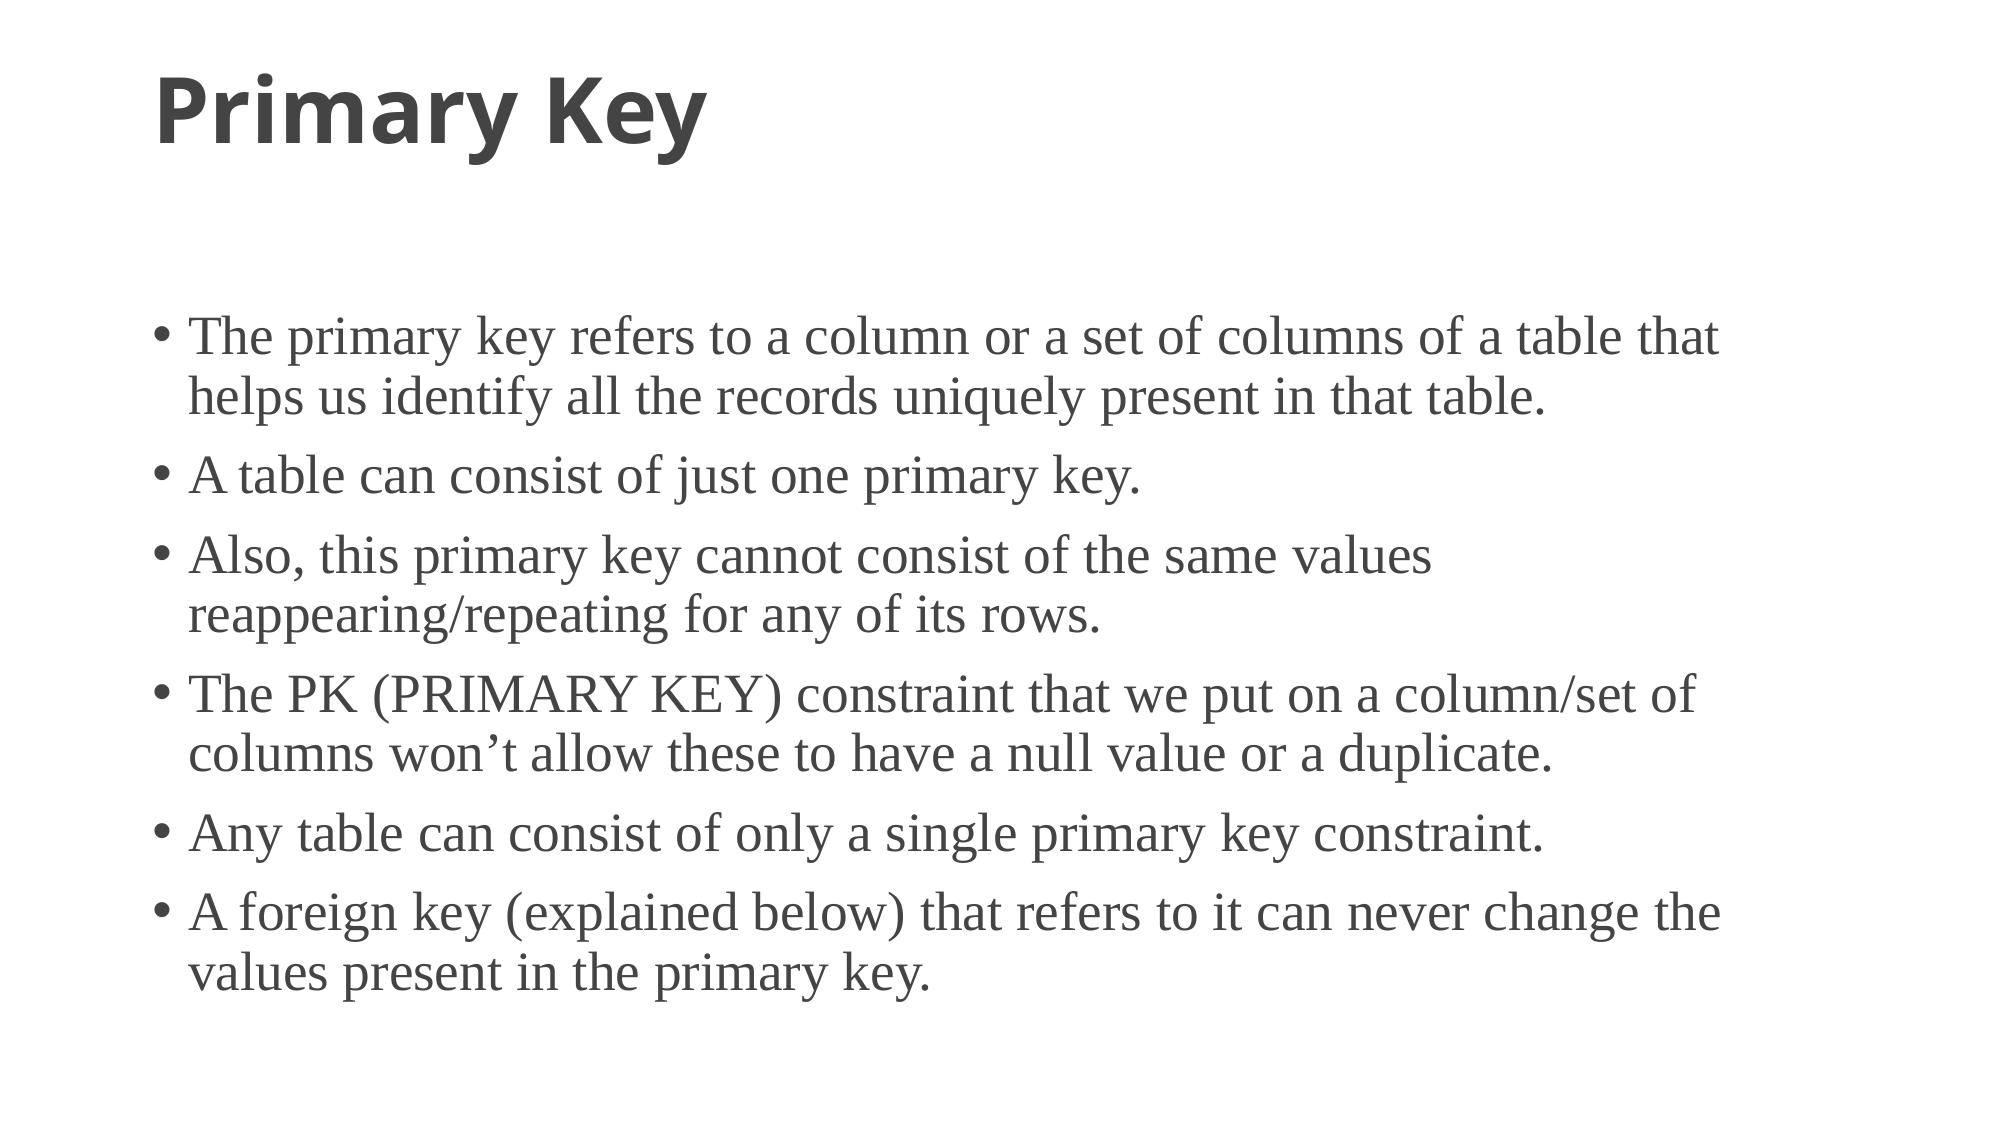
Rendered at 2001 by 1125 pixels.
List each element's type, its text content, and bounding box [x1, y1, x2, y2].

title Primary Key [137, 59, 1863, 278]
list The primary key refers to a column or a set of columns of a table that helps us identify all the records uniquely present in that table. A table can consist of just one primary key. Also, this primary key cannot consist of the same values reappearing/repeating for any of its rows. The PK (PRIMARY KEY) constraint that we put on a column/set of columns won’t allow these to have a null value or a duplicate. Any table can consist of only a single primary key constraint. A foreign key (explained below) that refers to it can never change the values present in the primary key. [137, 299, 1863, 1014]
